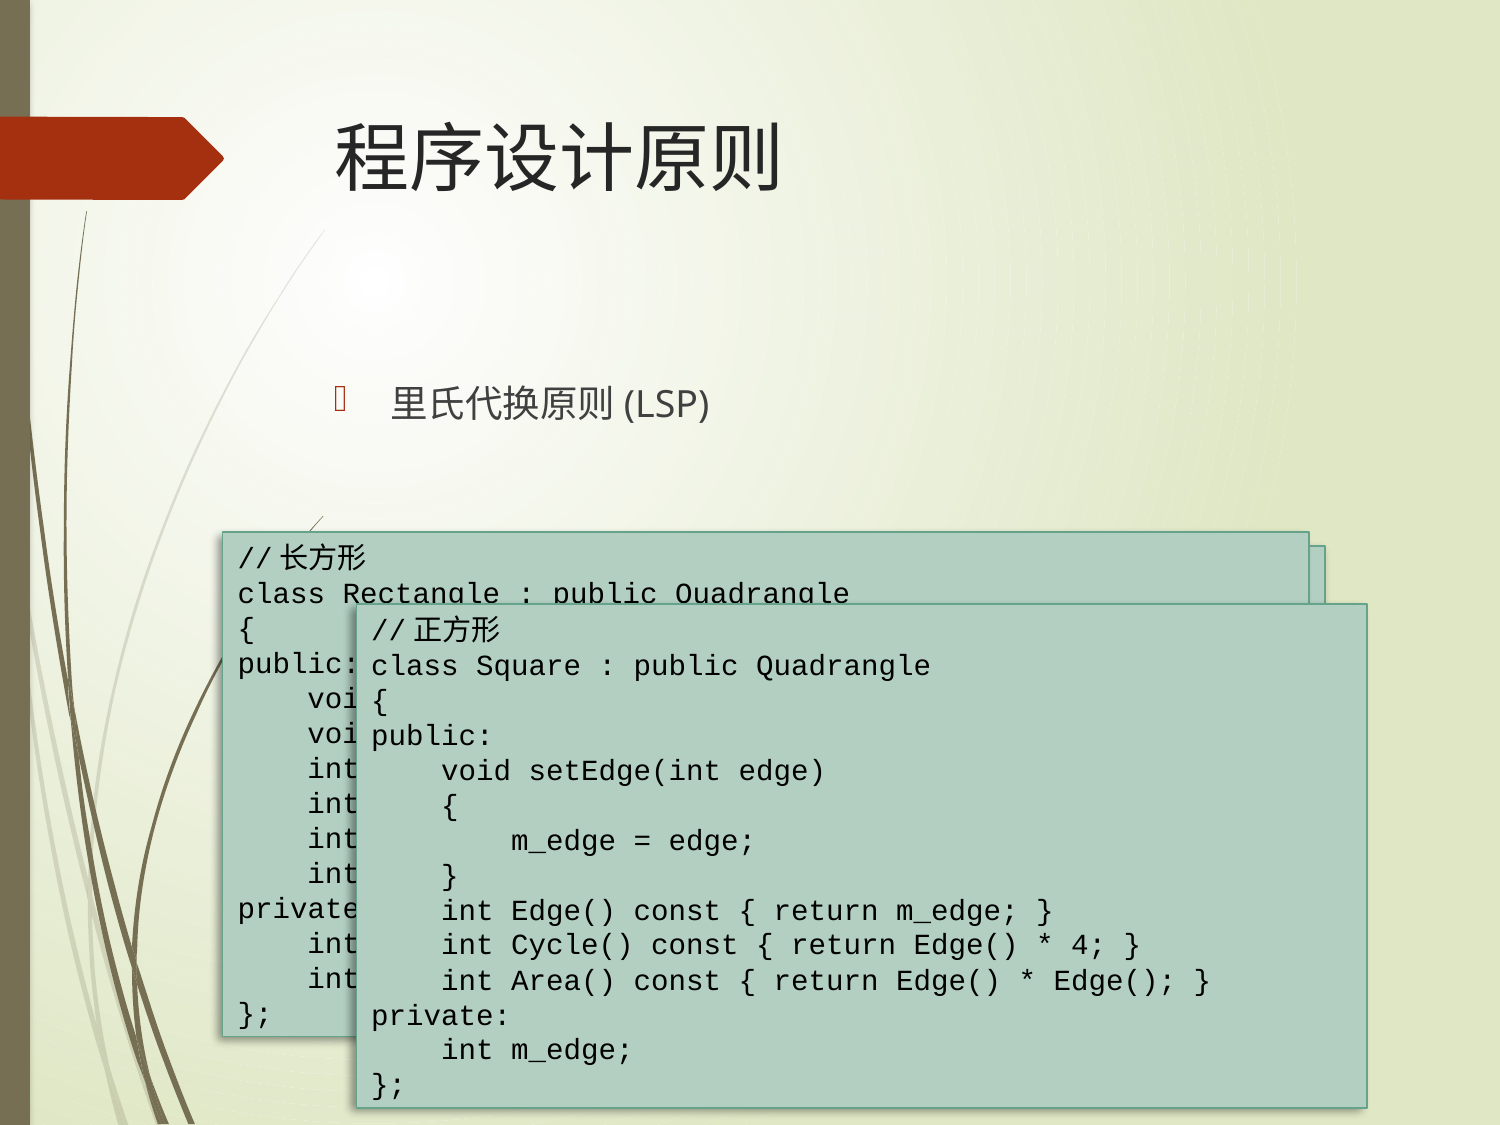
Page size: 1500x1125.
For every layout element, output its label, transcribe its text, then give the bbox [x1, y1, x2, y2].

text_box //正方形 class Square : public Quadrangle { public: void setEdge(int edge) { m_edge = edge; } int Edge() const { return m_edge; } int Cycle() const { return Edge() * 4; } int Area() const { return Edge() * Edge(); } private: int m_edge; }; [356, 603, 1368, 1109]
list 里氏代换原则(LSP) [318, 350, 1400, 970]
text_box //长方形 class Rectangle : public Quadrangle { public: void setHeight(int h) { m_height=h; } void setWidth(int w) { m_width=w; } int Height() const { return m_height; } int Width() const { return m_width; } int Cycle() const { return (Height() + Width()) * 2; } int Area() const { return Height() * Width(); } private: int m_height; int m_width; }; [222, 531, 1310, 1037]
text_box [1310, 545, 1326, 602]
title 程序设计原则 [319, 102, 1400, 313]
